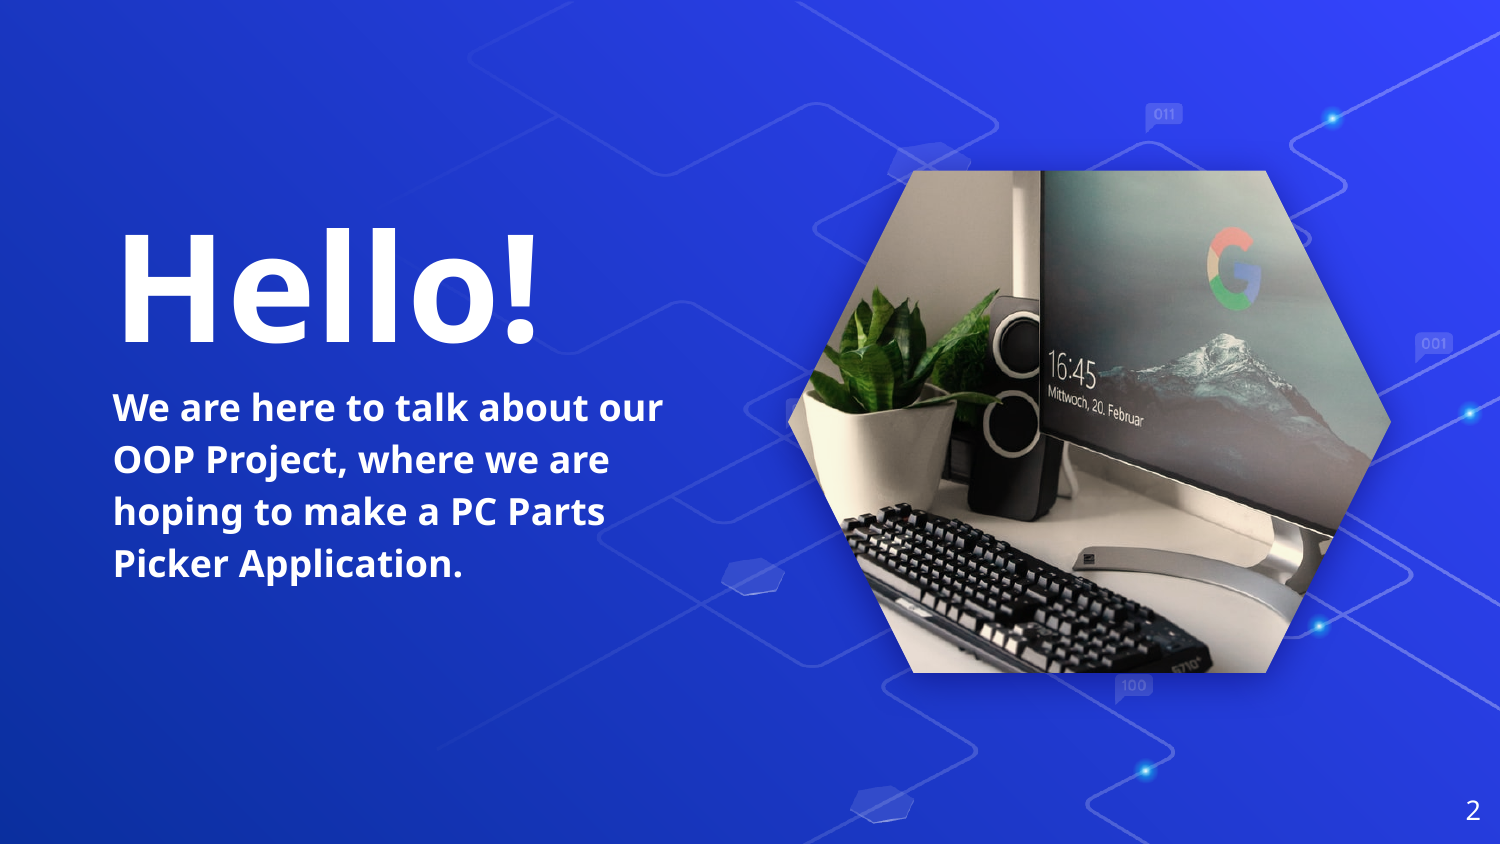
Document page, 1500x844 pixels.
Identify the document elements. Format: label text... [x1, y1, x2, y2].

slide_number 2 [1391, 779, 1482, 844]
picture [0, 0, 1500, 844]
title Hello! [112, 220, 706, 373]
subtitle We are here to talk about our OOP Project, where we are hoping to make a PC Parts Picker Application. [112, 377, 706, 624]
